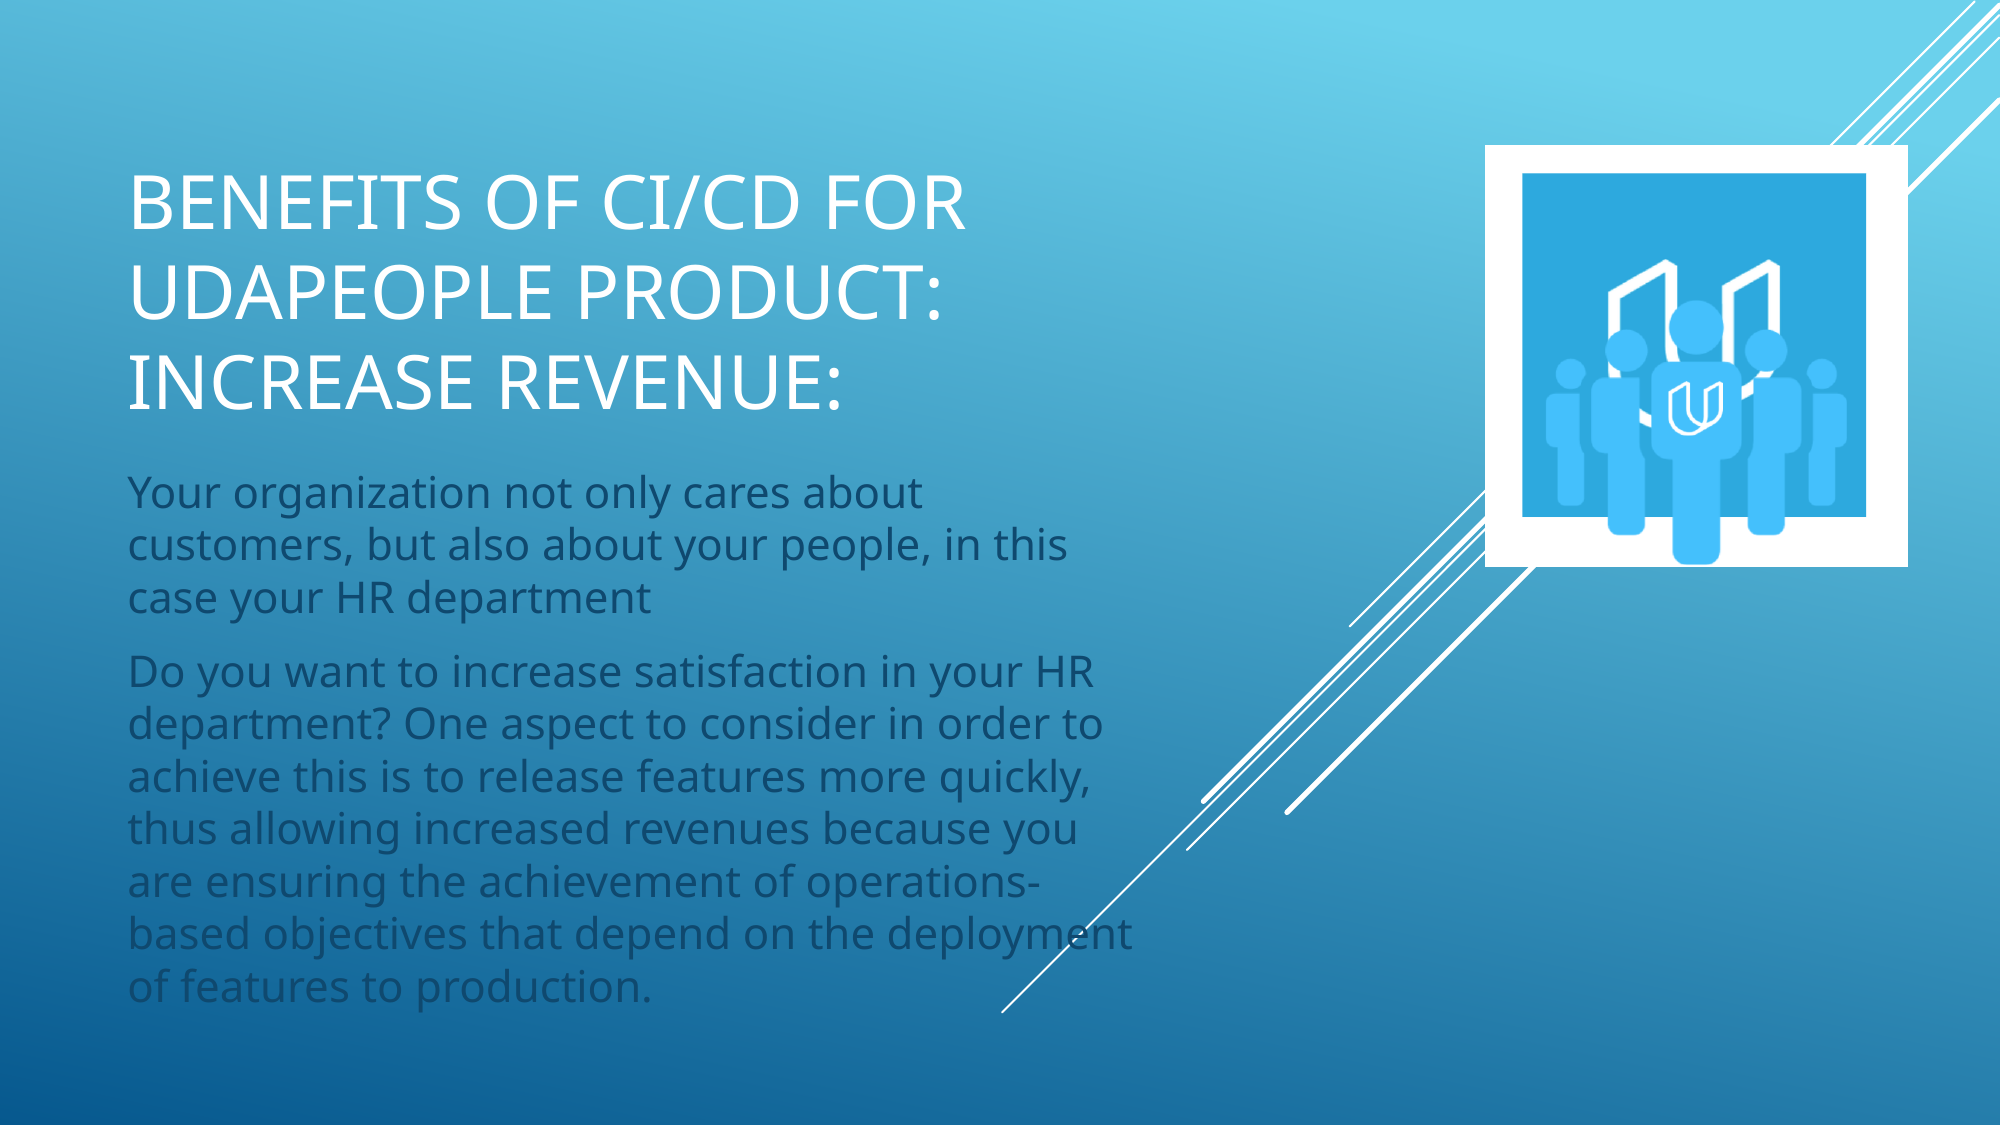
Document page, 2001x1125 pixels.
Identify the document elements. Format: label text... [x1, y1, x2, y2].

title Benefits of CI/CD for UdaPeople Product: increase revenue: [112, 146, 1425, 432]
subtitle Your organization not only cares about customers, but also about your people, in this case your HR department Do you want to increase satisfaction in your HR department? One aspect to consider in order to achieve this is to release features more quickly, thus allowing increased revenues because you are ensuring the achievement of operations-based objectives that depend on the deployment of features to production. [112, 457, 1163, 1025]
picture [1485, 145, 1908, 567]
